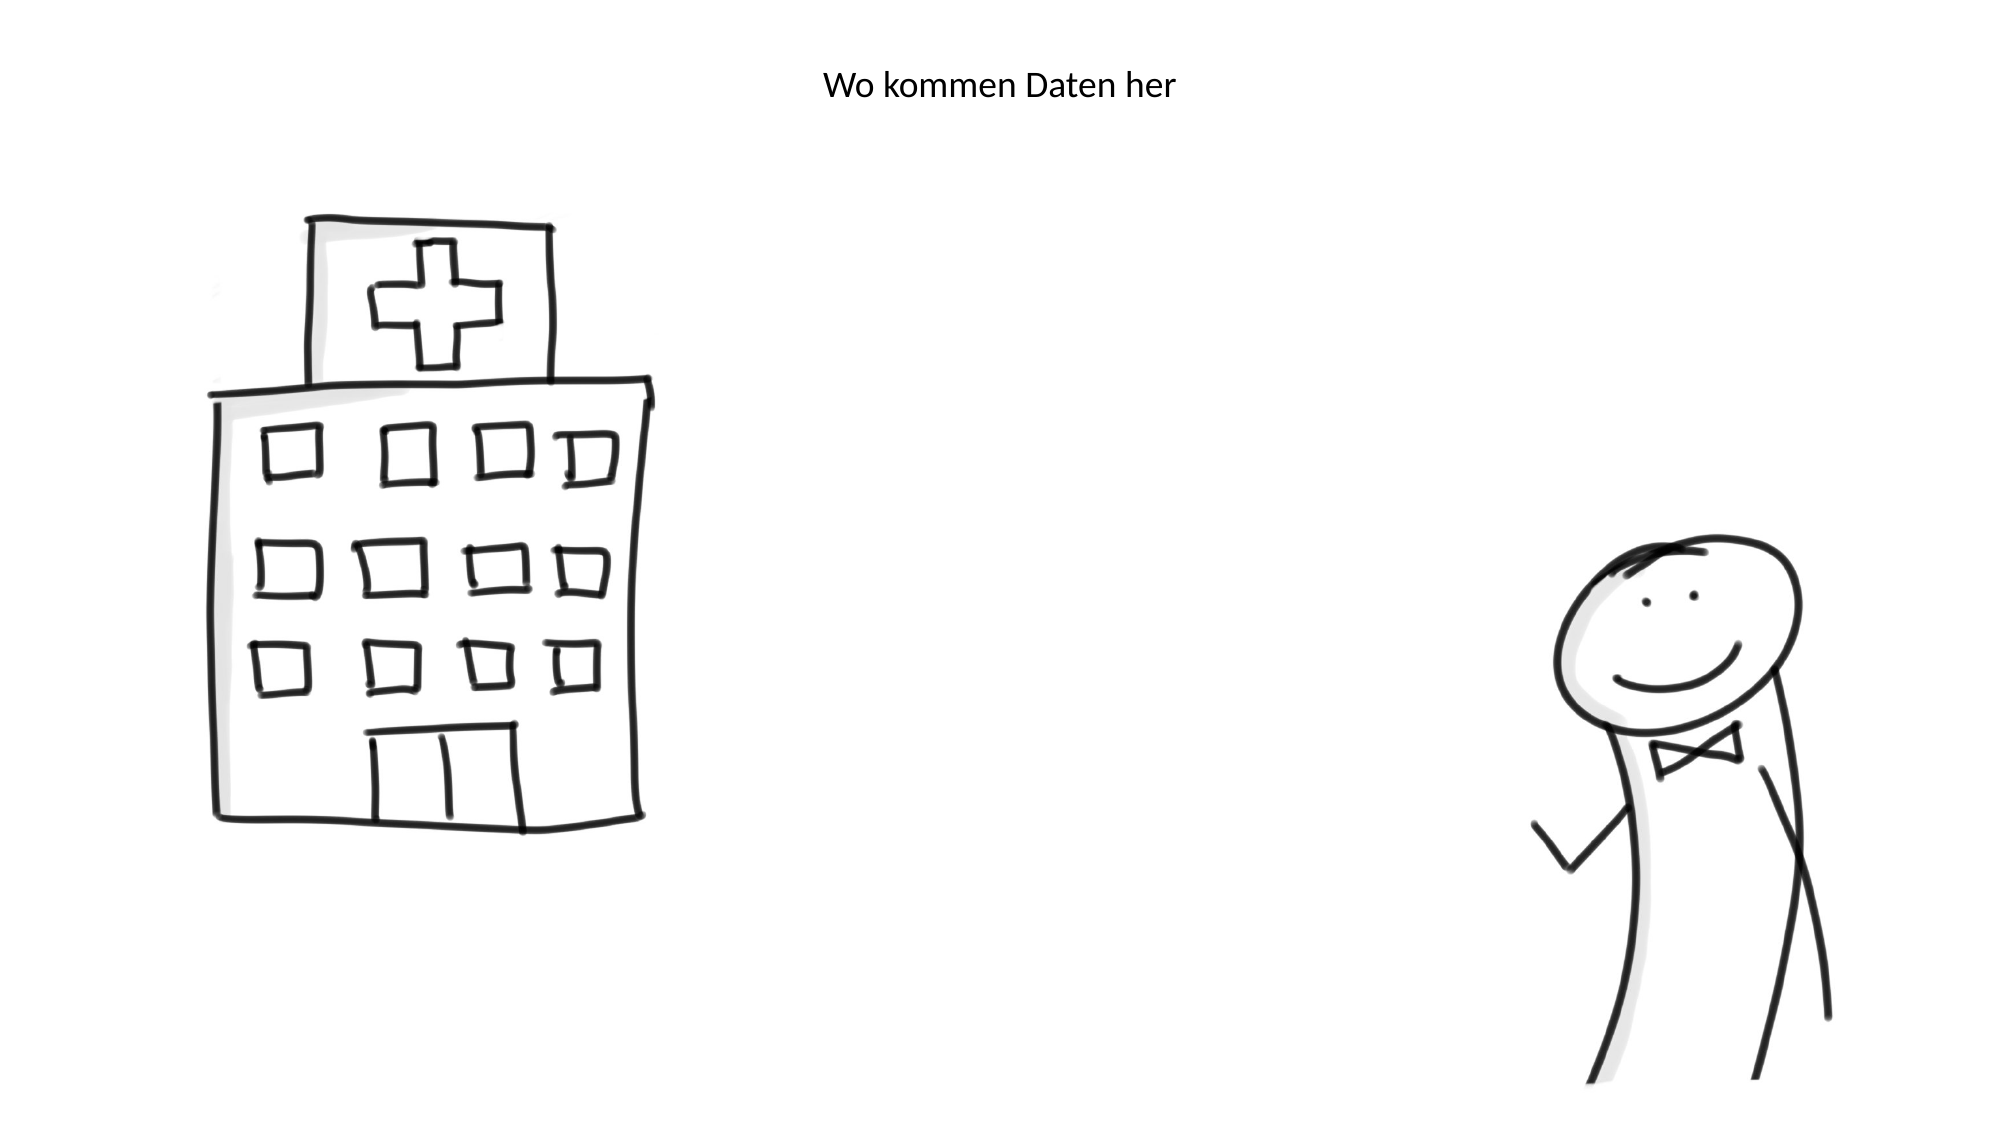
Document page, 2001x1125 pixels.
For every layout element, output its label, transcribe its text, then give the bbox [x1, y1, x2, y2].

picture [186, 204, 660, 845]
text_box Wo kommen Daten her [605, 53, 1395, 113]
picture [1517, 524, 1858, 1096]
